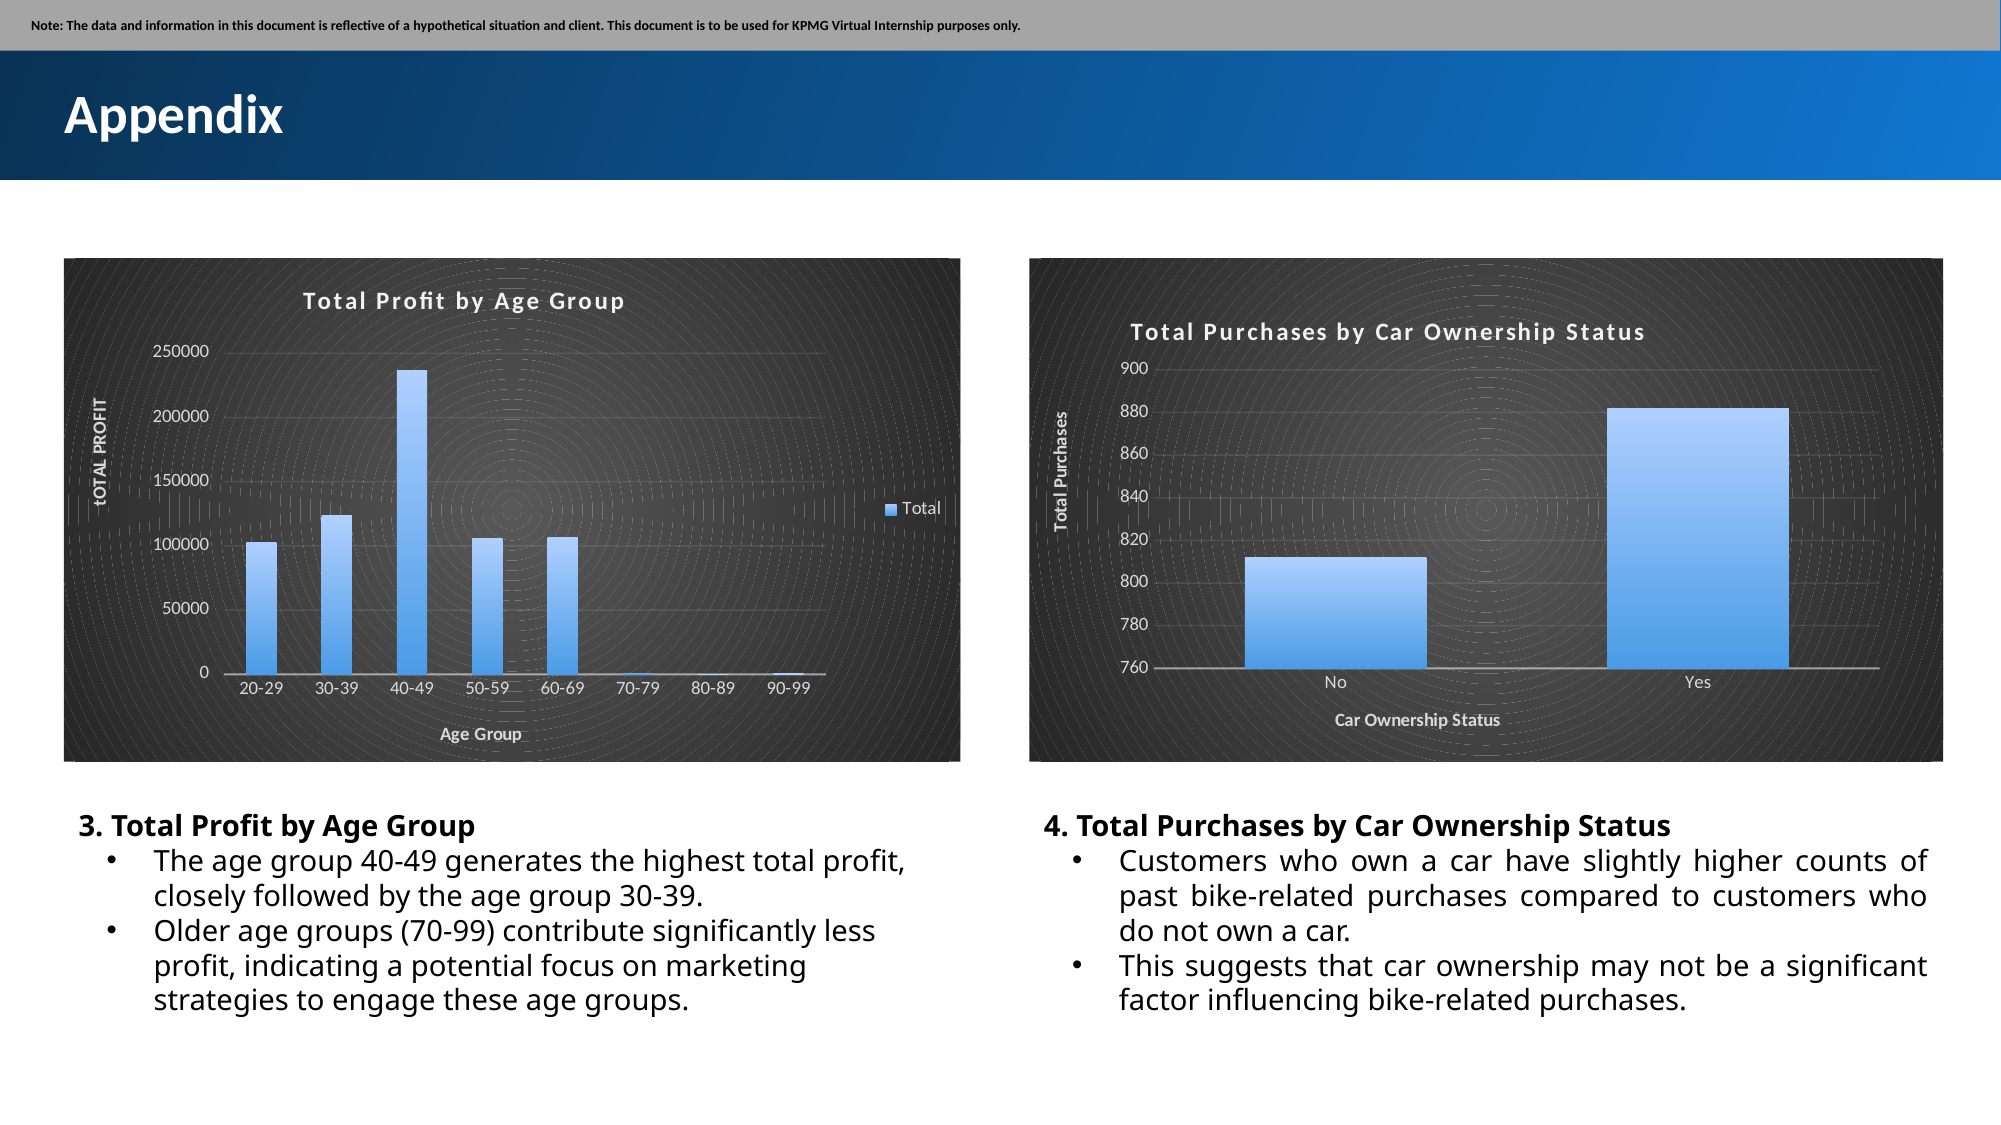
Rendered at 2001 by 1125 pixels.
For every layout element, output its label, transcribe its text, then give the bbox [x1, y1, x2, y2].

text_box [0, 51, 2000, 180]
text_box 4. Total Purchases by Car Ownership Status Customers who own a car have slightly higher counts of past bike-related purchases compared to customers who do not own a car. This suggests that car ownership may not be a significant factor influencing bike-related purchases. [1029, 799, 1944, 1025]
chart [1029, 258, 1944, 762]
chart [63, 258, 961, 762]
text_box 3. Total Profit by Age Group The age group 40-49 generates the highest total profit, closely followed by the age group 30-39. Older age groups (70-99) contribute significantly less profit, indicating a potential focus on marketing strategies to engage these age groups. [63, 799, 961, 1025]
text_box Note: The data and information in this document is reflective of a hypothetical situation and client. This document is to be used for KPMG Virtual Internship purposes only. [0, 0, 2000, 51]
text_box Appendix [44, 57, 1919, 165]
